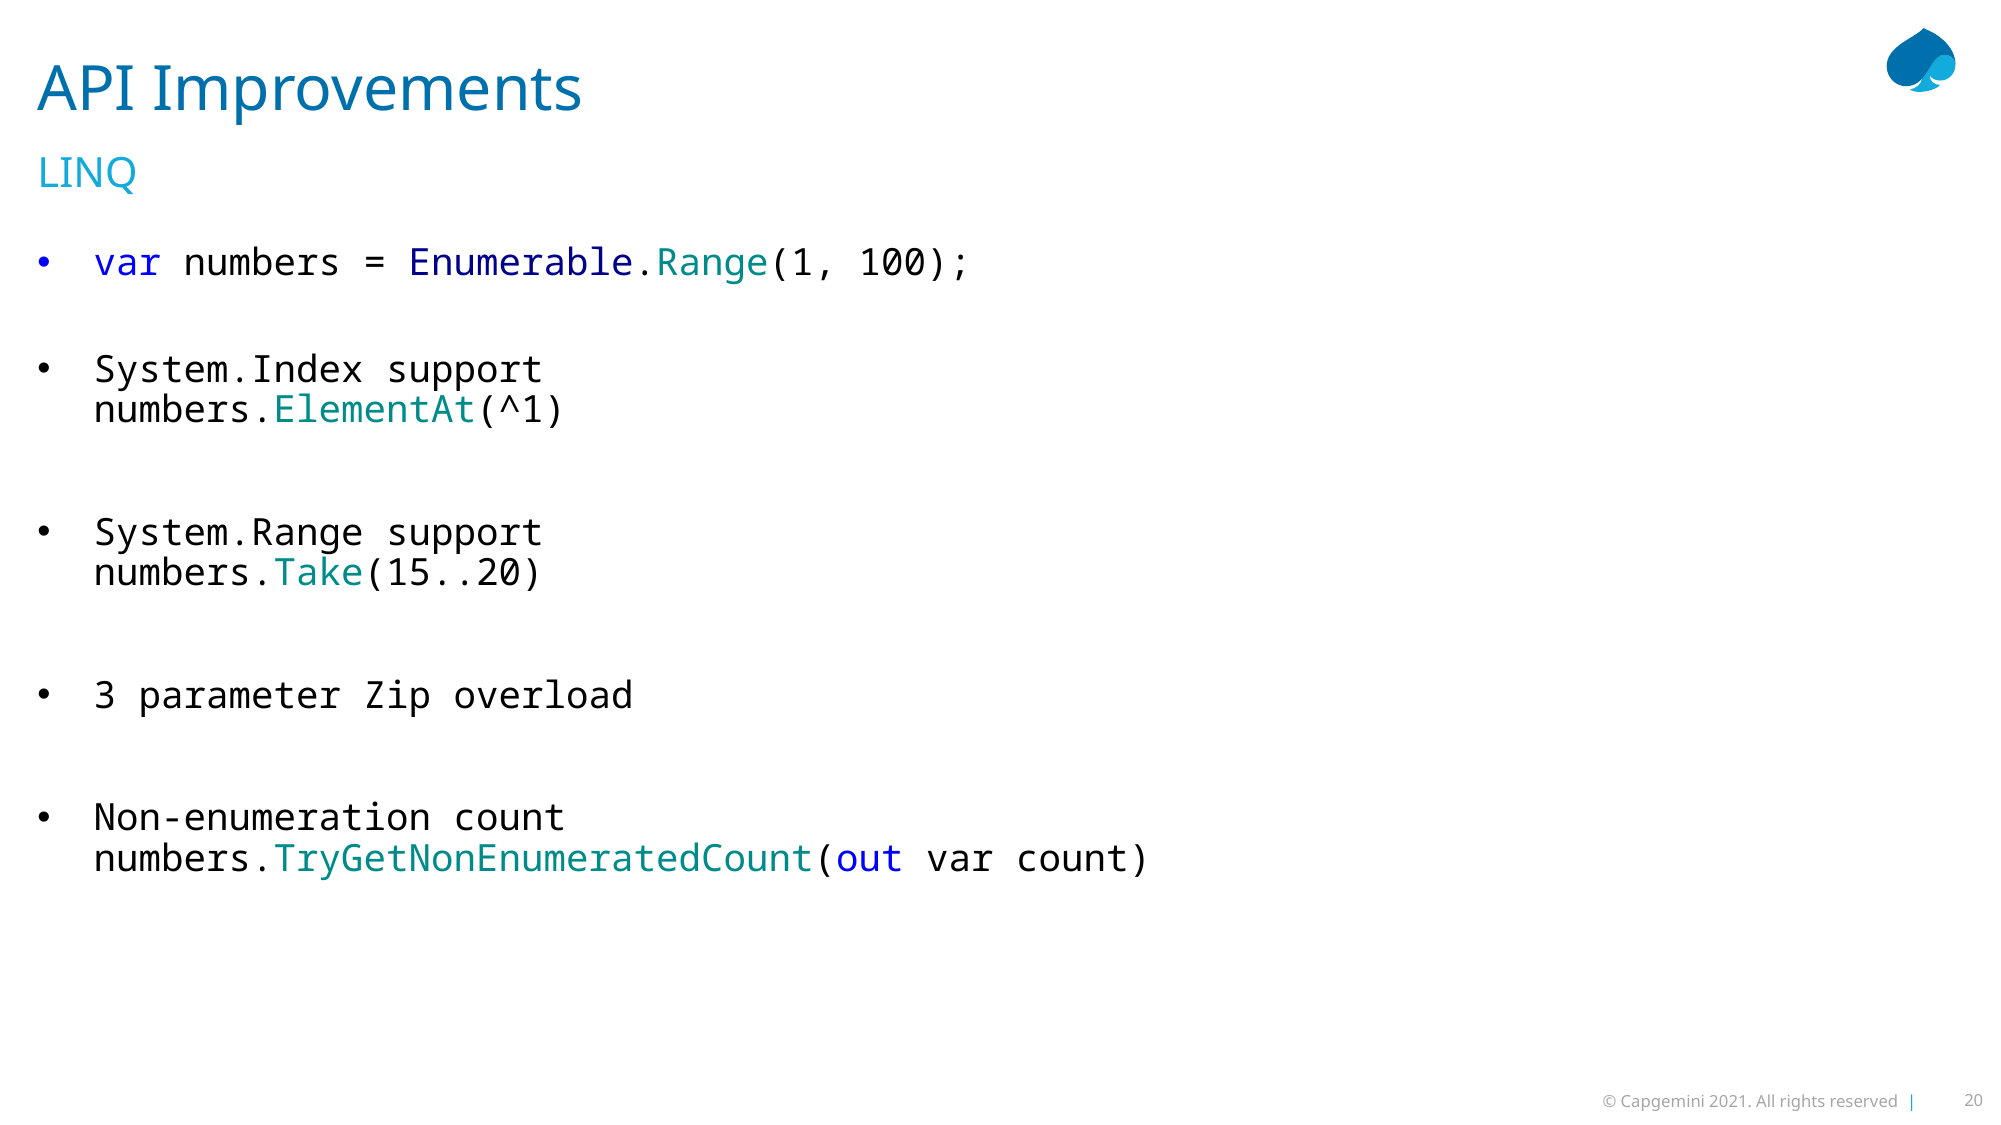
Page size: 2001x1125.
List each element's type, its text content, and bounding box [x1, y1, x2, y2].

list var numbers = Enumerable.Range(1, 100); System.Index support numbers.ElementAt(^1) System.Range support numbers.Take(15..20) 3 parameter Zip overload Non-enumeration count numbers.TryGetNonEnumeratedCount(out var count) [37, 243, 1733, 1094]
list LINQ [37, 151, 1957, 235]
title API Improvements [37, 0, 1863, 151]
